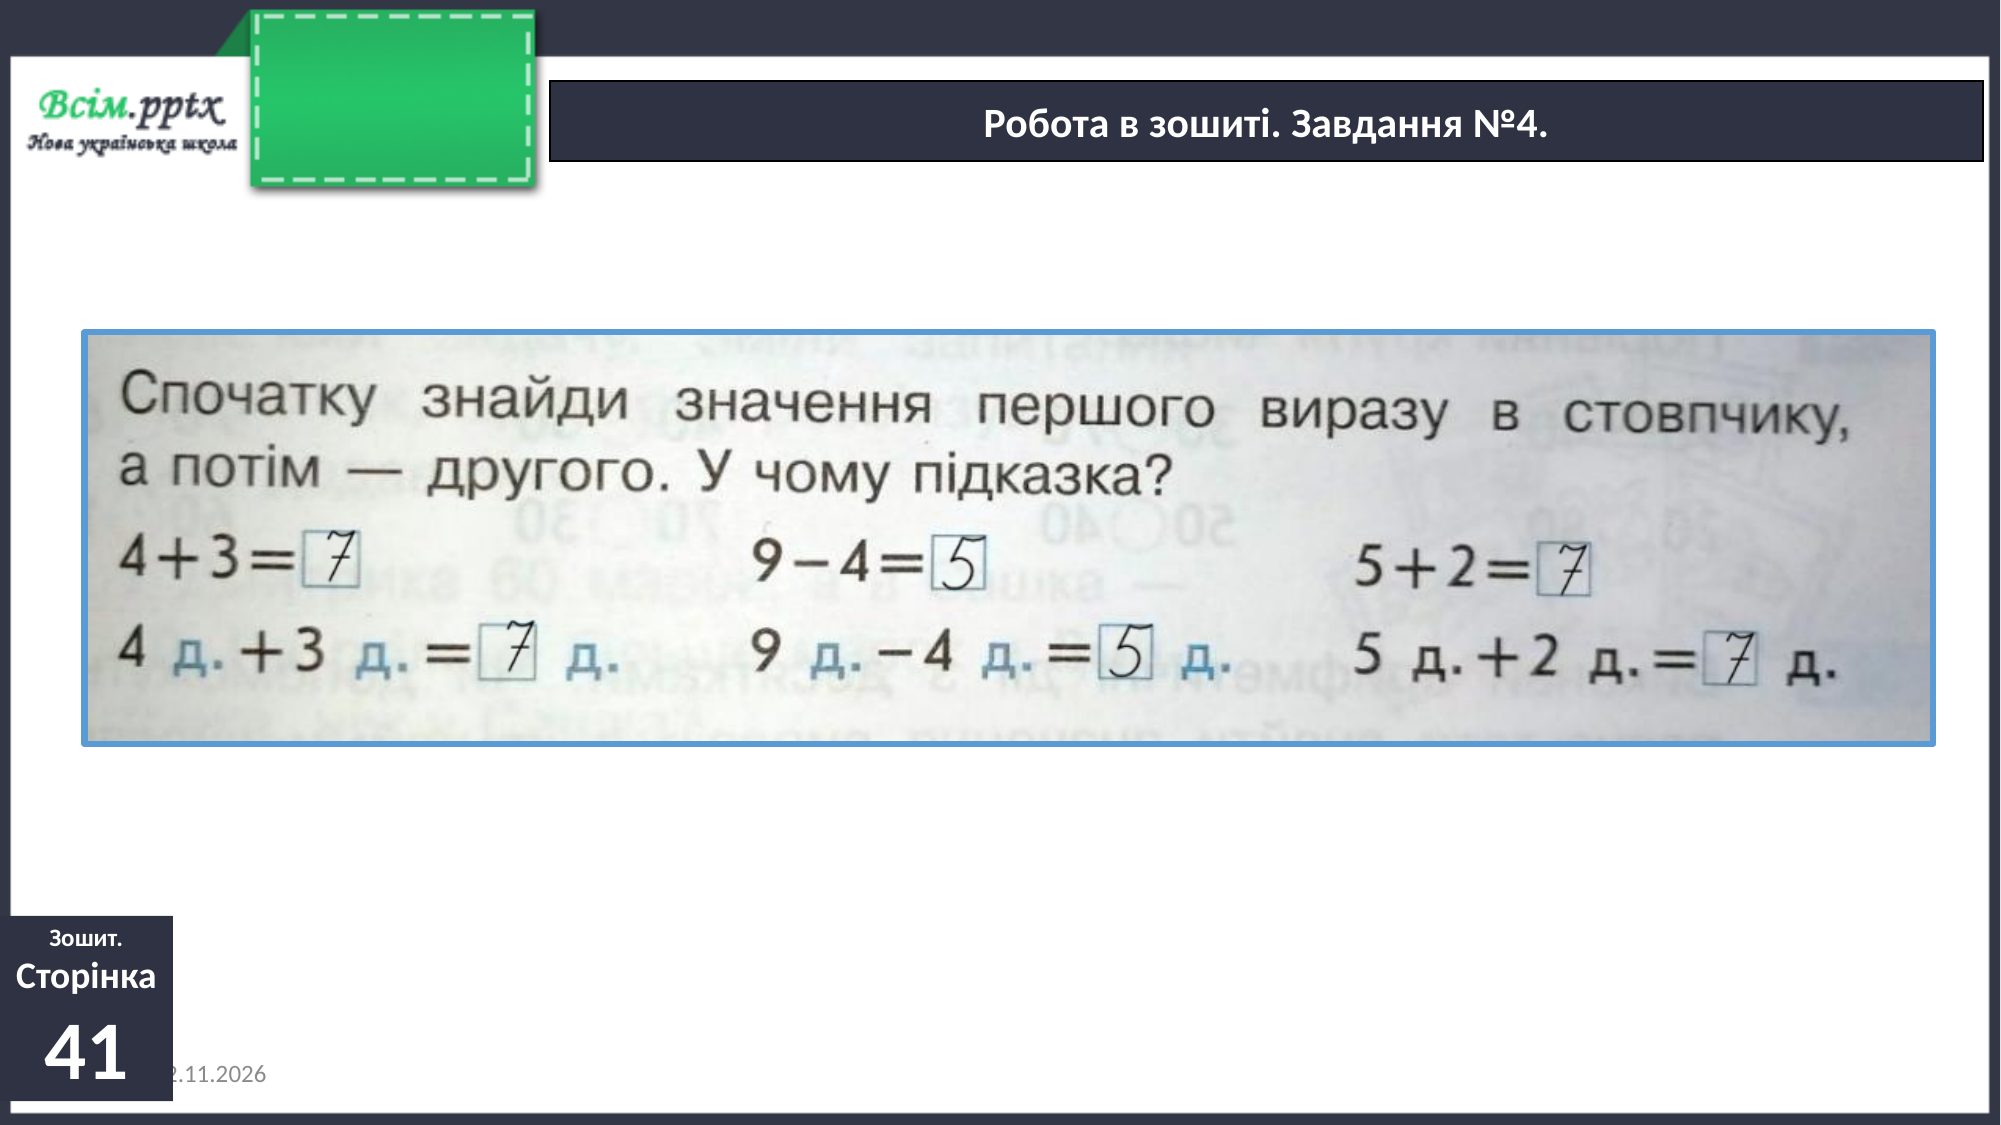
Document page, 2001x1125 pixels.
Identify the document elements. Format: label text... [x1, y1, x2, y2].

picture [0, 0, 2001, 1125]
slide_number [137, 1042, 588, 1103]
text_box Зошит. Сторінка 41 [0, 915, 174, 1102]
text_box Робота в зошиті. Завдання №4. [549, 80, 1984, 162]
